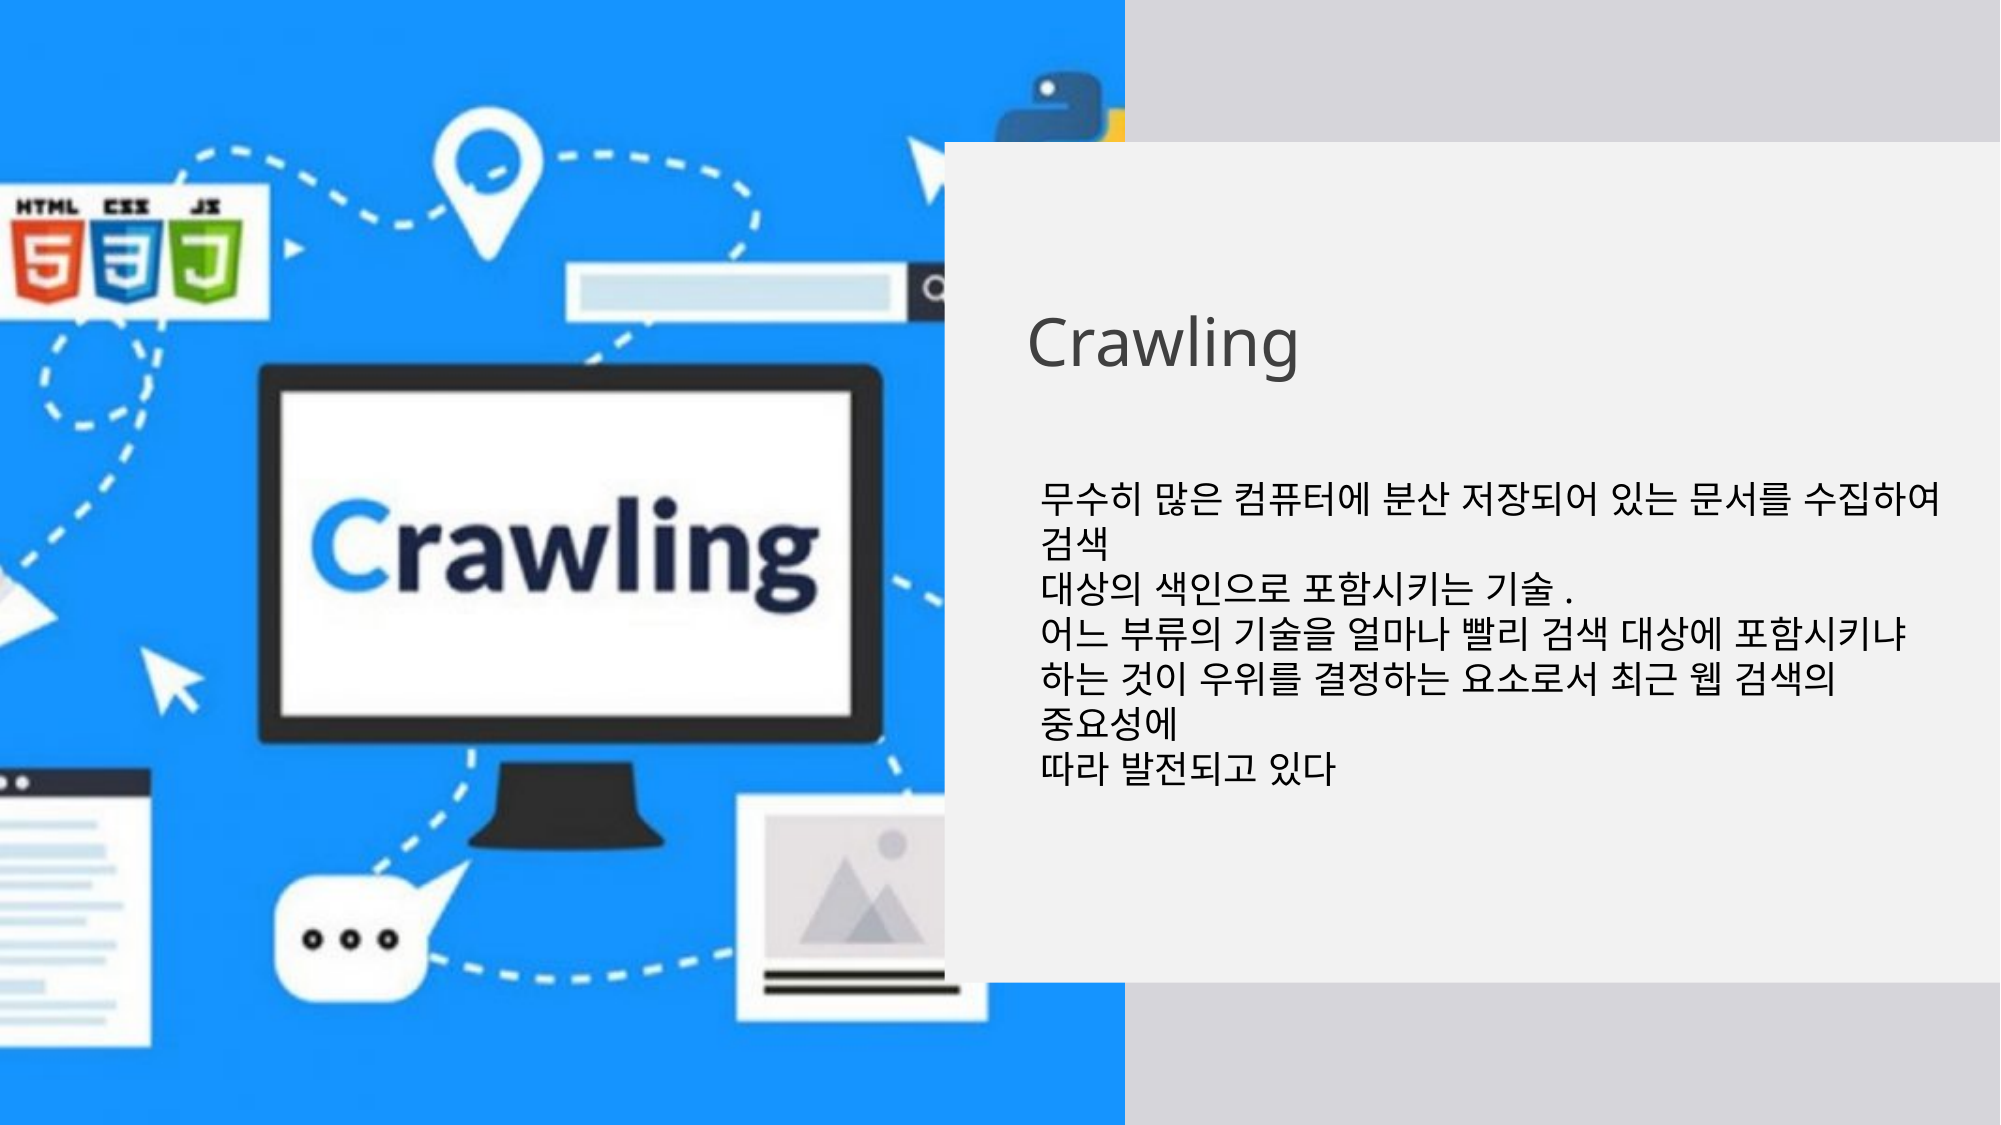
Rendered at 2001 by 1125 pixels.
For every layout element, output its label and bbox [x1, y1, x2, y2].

text_box [944, 142, 2000, 983]
picture [0, 0, 1125, 1125]
